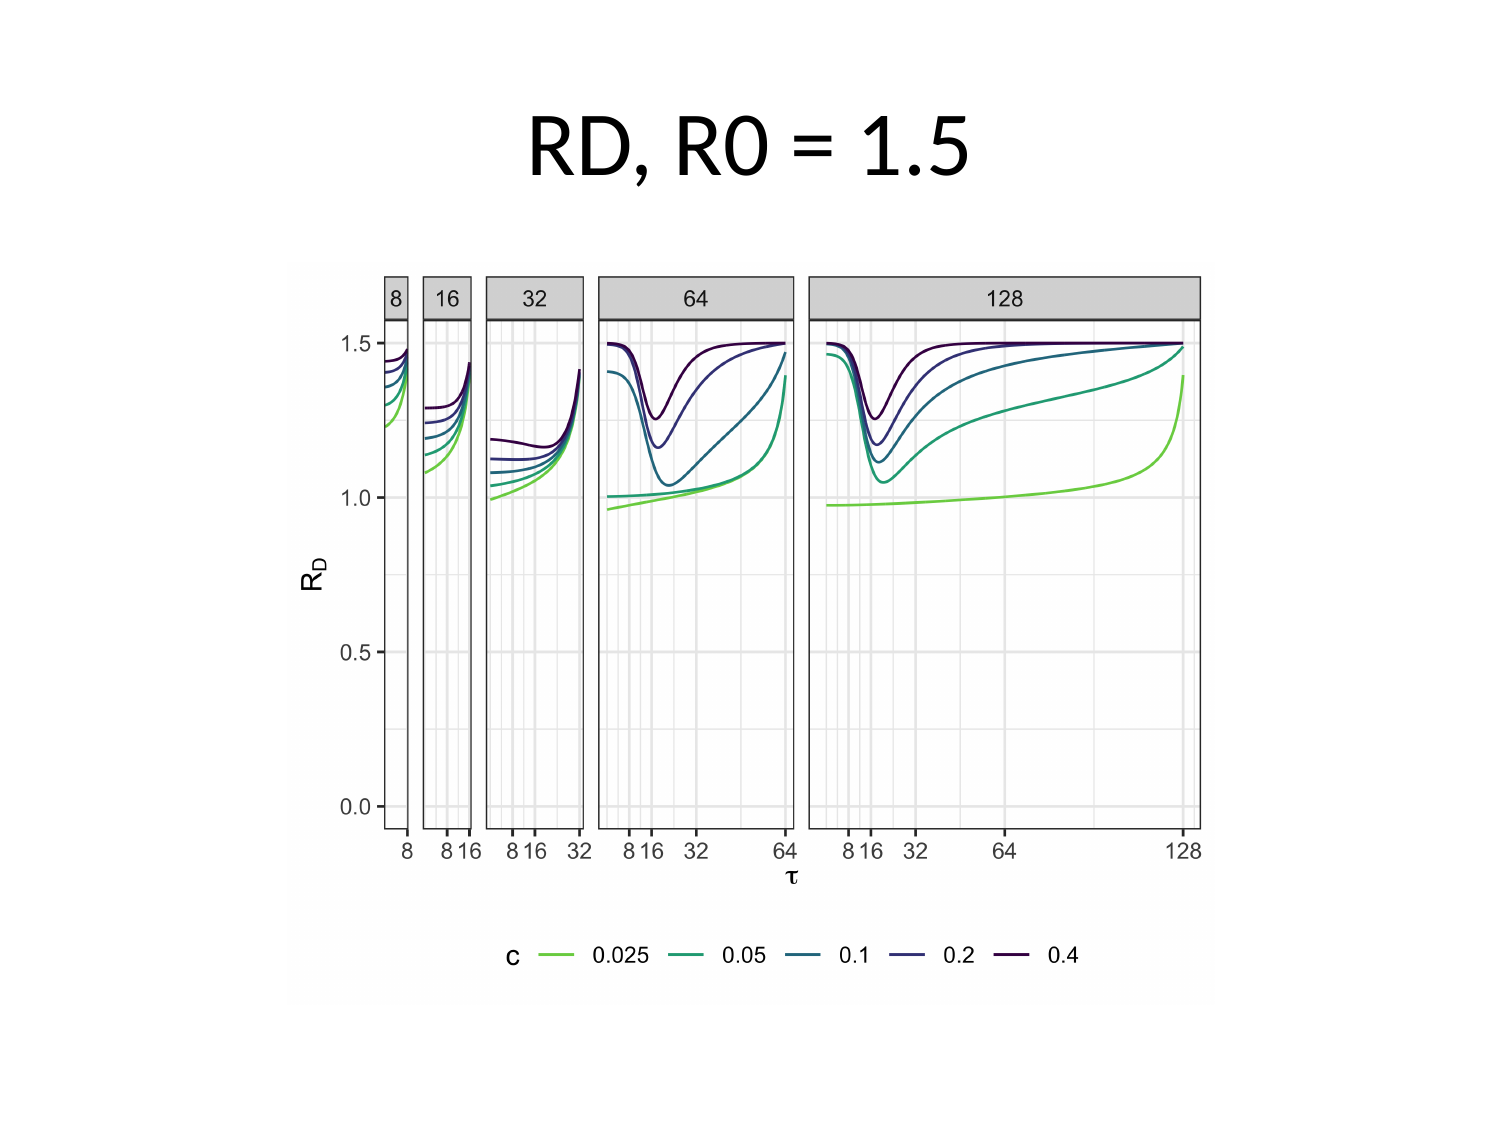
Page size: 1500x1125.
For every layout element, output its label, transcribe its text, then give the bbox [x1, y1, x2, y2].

title RD, R0 = 1.5 [75, 45, 1425, 233]
picture [287, 262, 1215, 1005]
